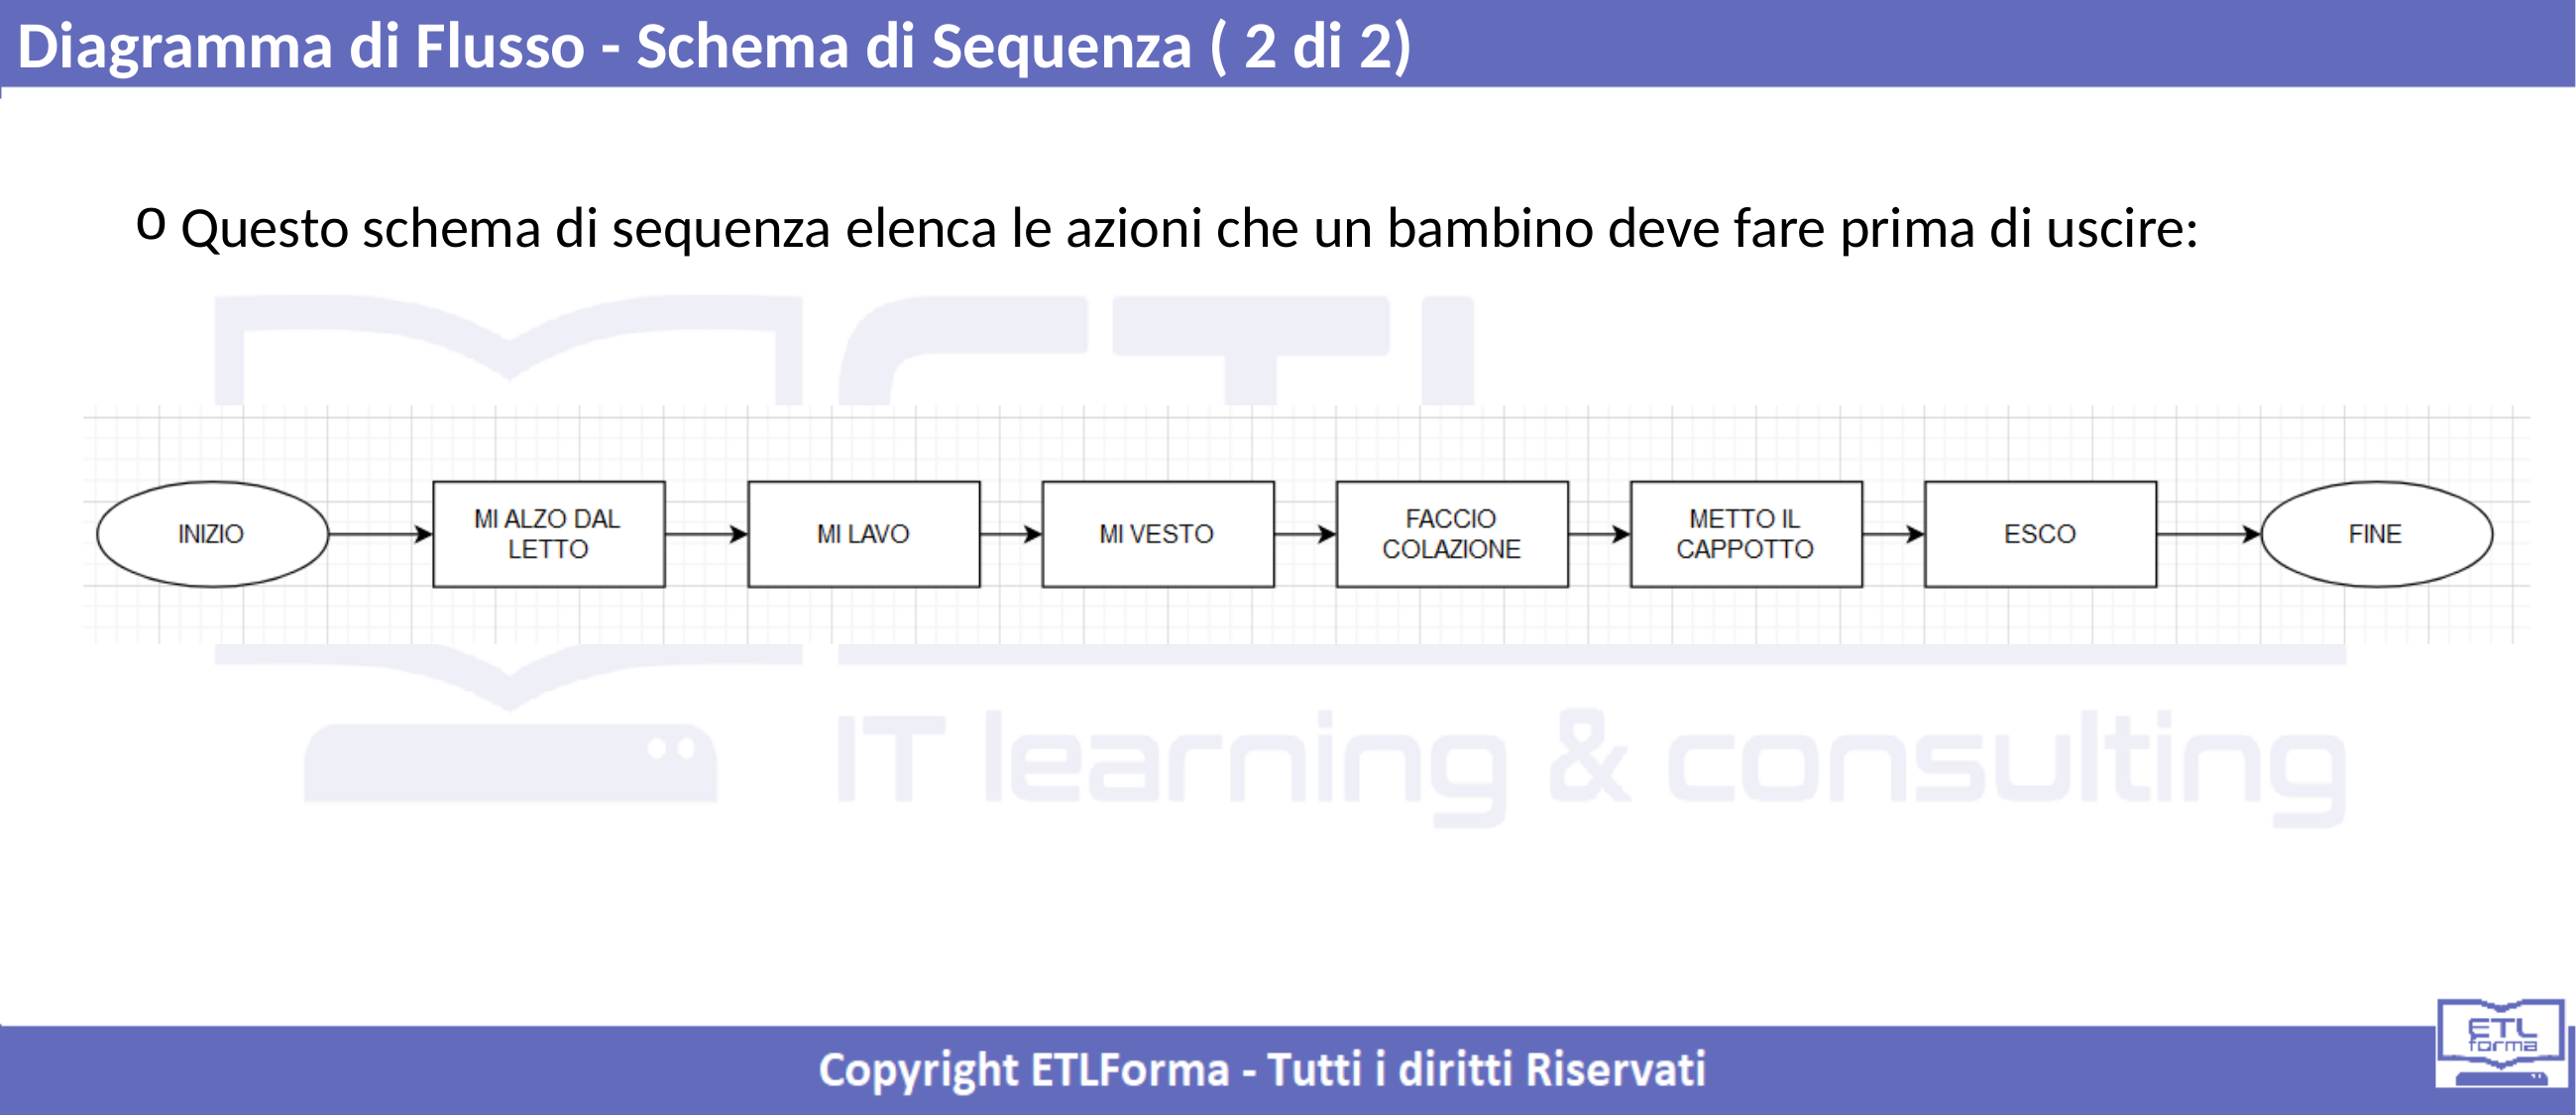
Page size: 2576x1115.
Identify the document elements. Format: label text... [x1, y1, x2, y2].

picture [83, 405, 2532, 644]
text_box Questo schema di sequenza elenca le azioni che un bambino deve fare prima di uscire: [119, 182, 2269, 267]
text_box Diagramma di Flusso - Schema di Sequenza ( 2 di 2) [3, 0, 2552, 65]
